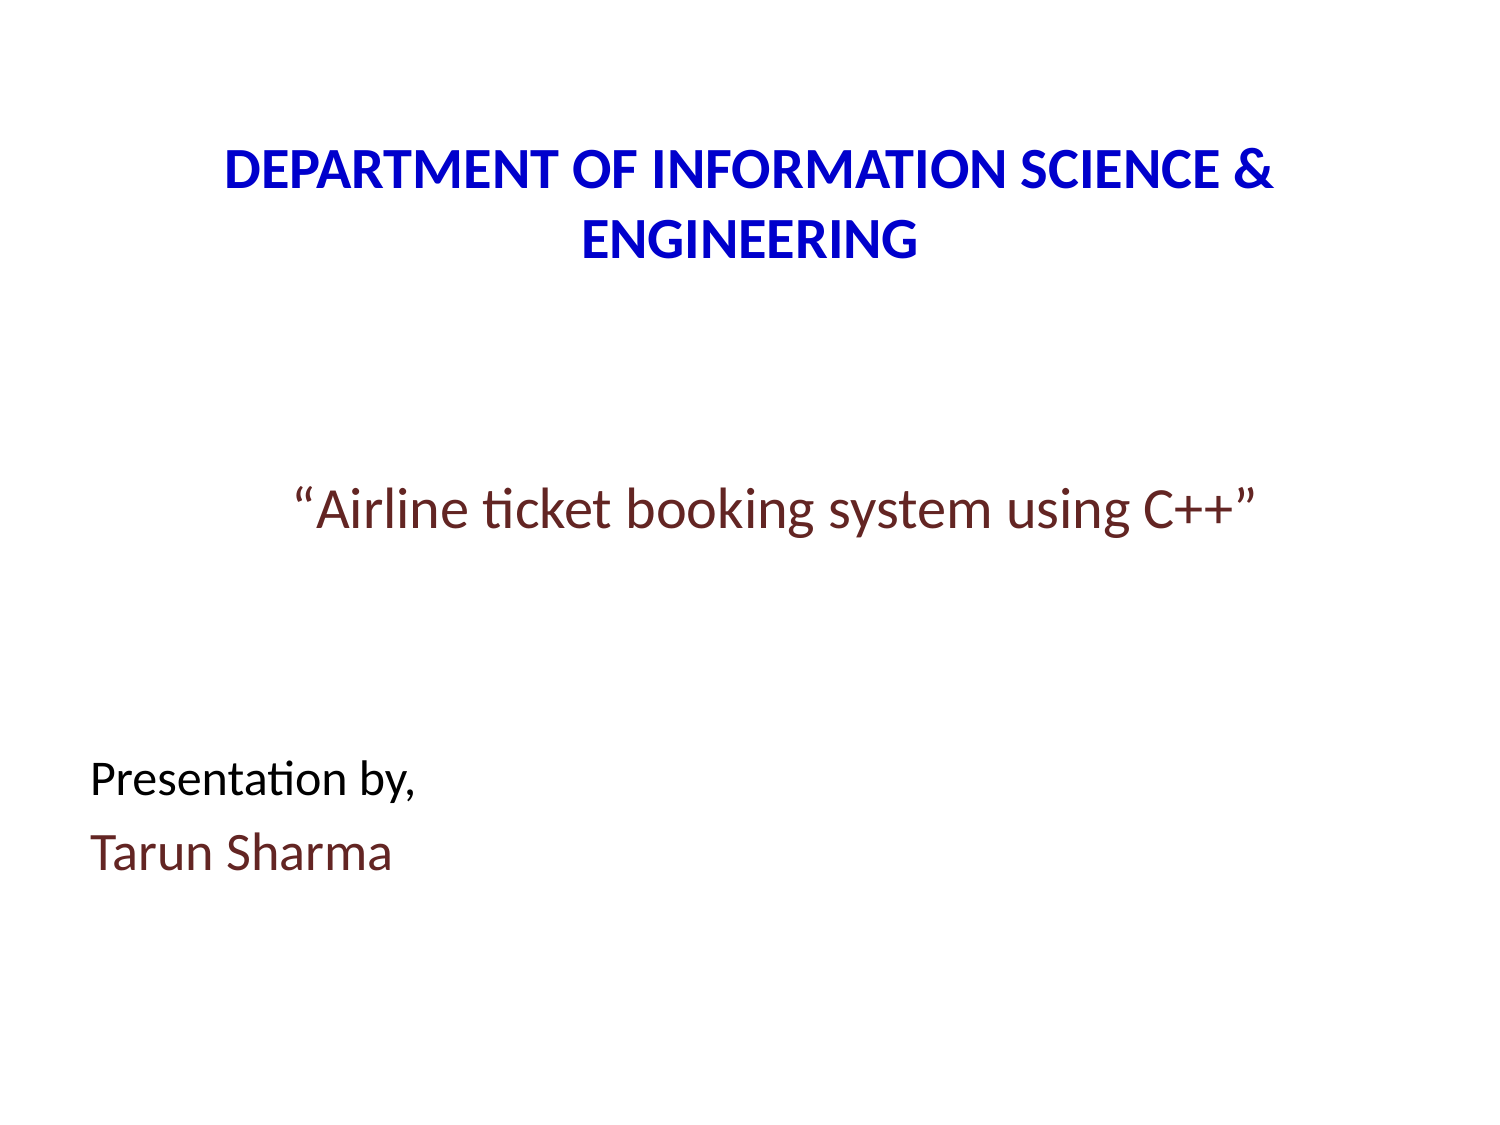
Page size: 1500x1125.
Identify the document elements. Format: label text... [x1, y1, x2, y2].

subtitle “Airline ticket booking system using C++” [249, 462, 1300, 750]
text_box Presentation by, Tarun Sharma [75, 737, 713, 1038]
title DEPARTMENT OF INFORMATION SCIENCE & ENGINEERING [112, 12, 1388, 388]
